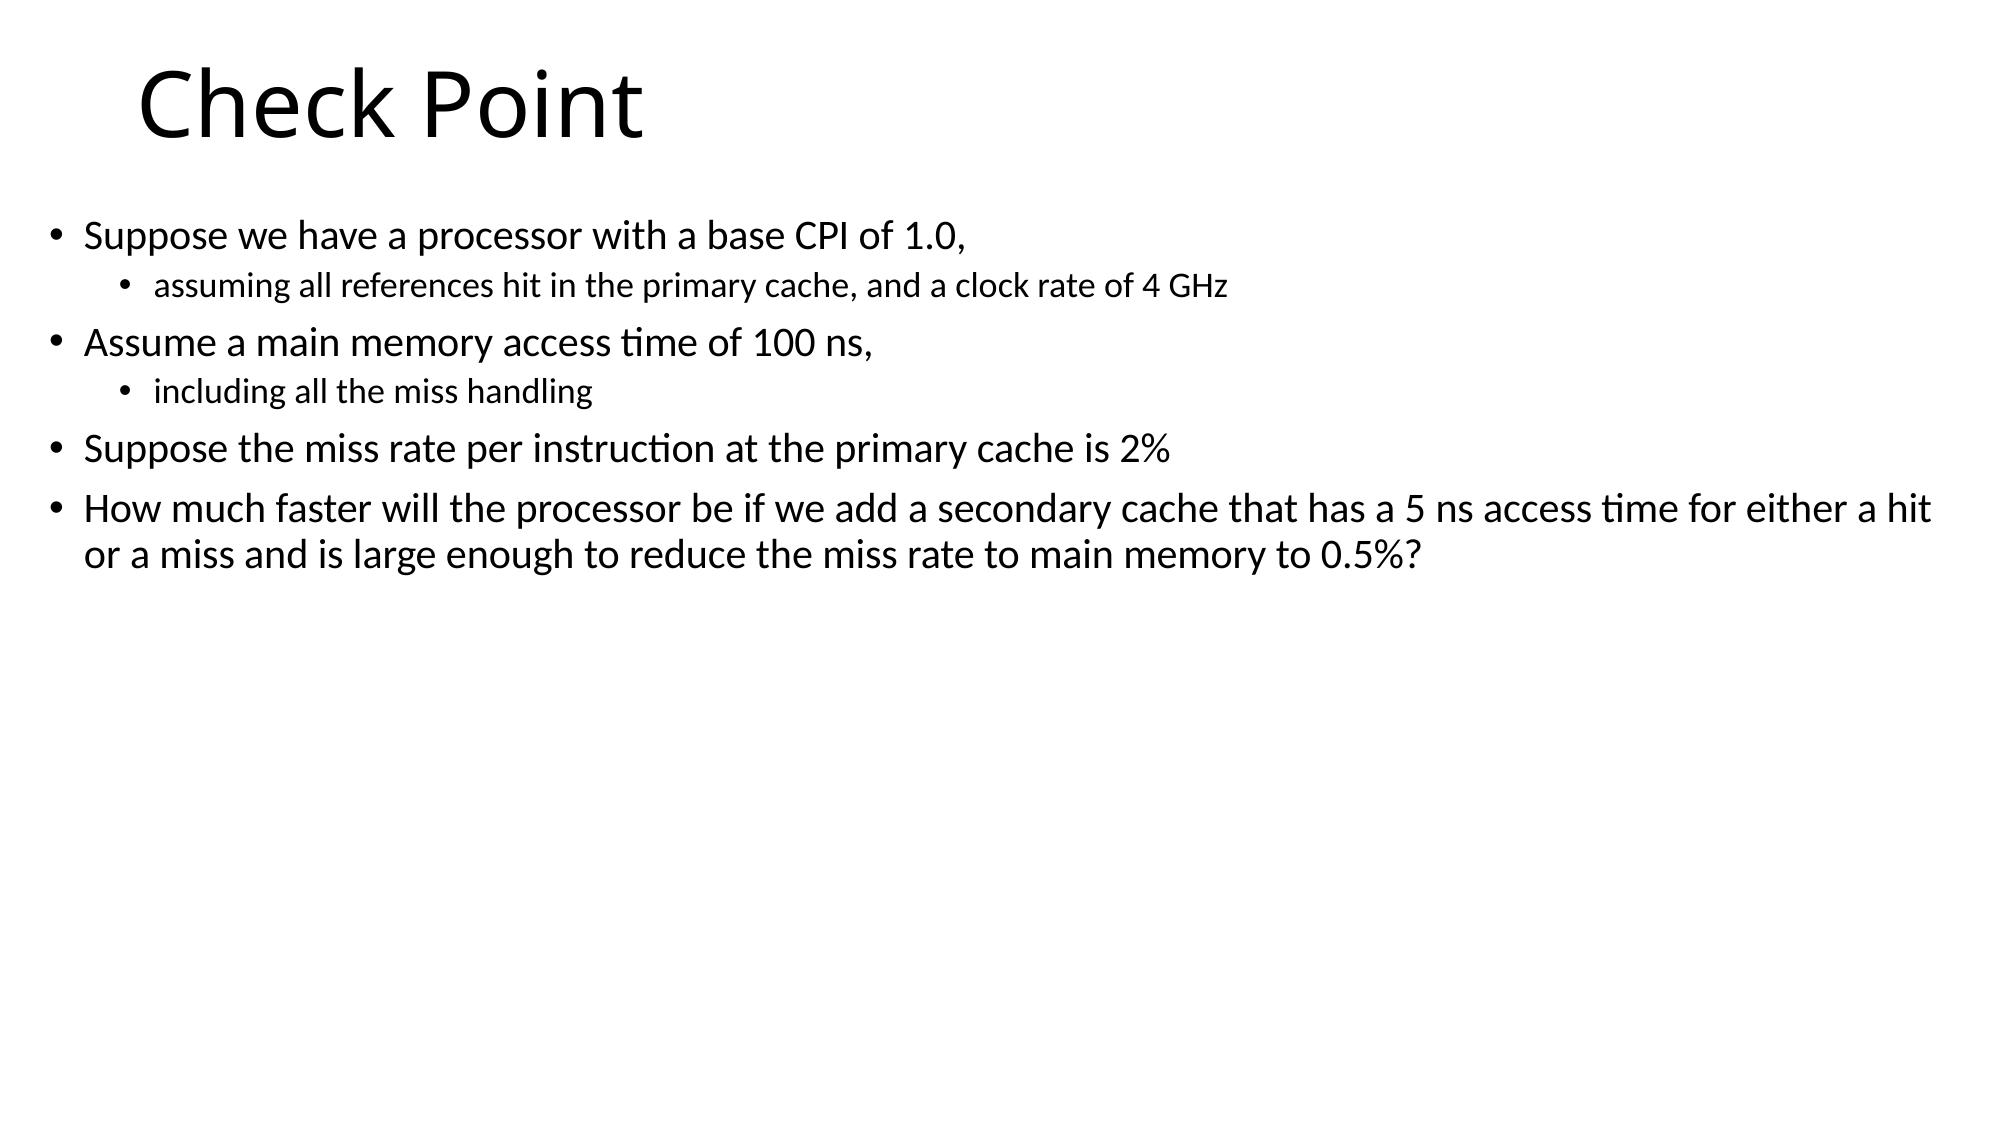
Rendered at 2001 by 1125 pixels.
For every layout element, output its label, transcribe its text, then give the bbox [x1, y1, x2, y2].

title Check Point [121, 46, 1847, 171]
list Suppose we have a processor with a base CPI of 1.0, assuming all references hit in the primary cache, and a clock rate of 4 GHz Assume a main memory access time of 100 ns, including all the miss handling Suppose the miss rate per instruction at the primary cache is 2% How much faster will the processor be if we add a secondary cache that has a 5 ns access time for either a hit or a miss and is large enough to reduce the miss rate to main memory to 0.5%? [34, 206, 1966, 589]
